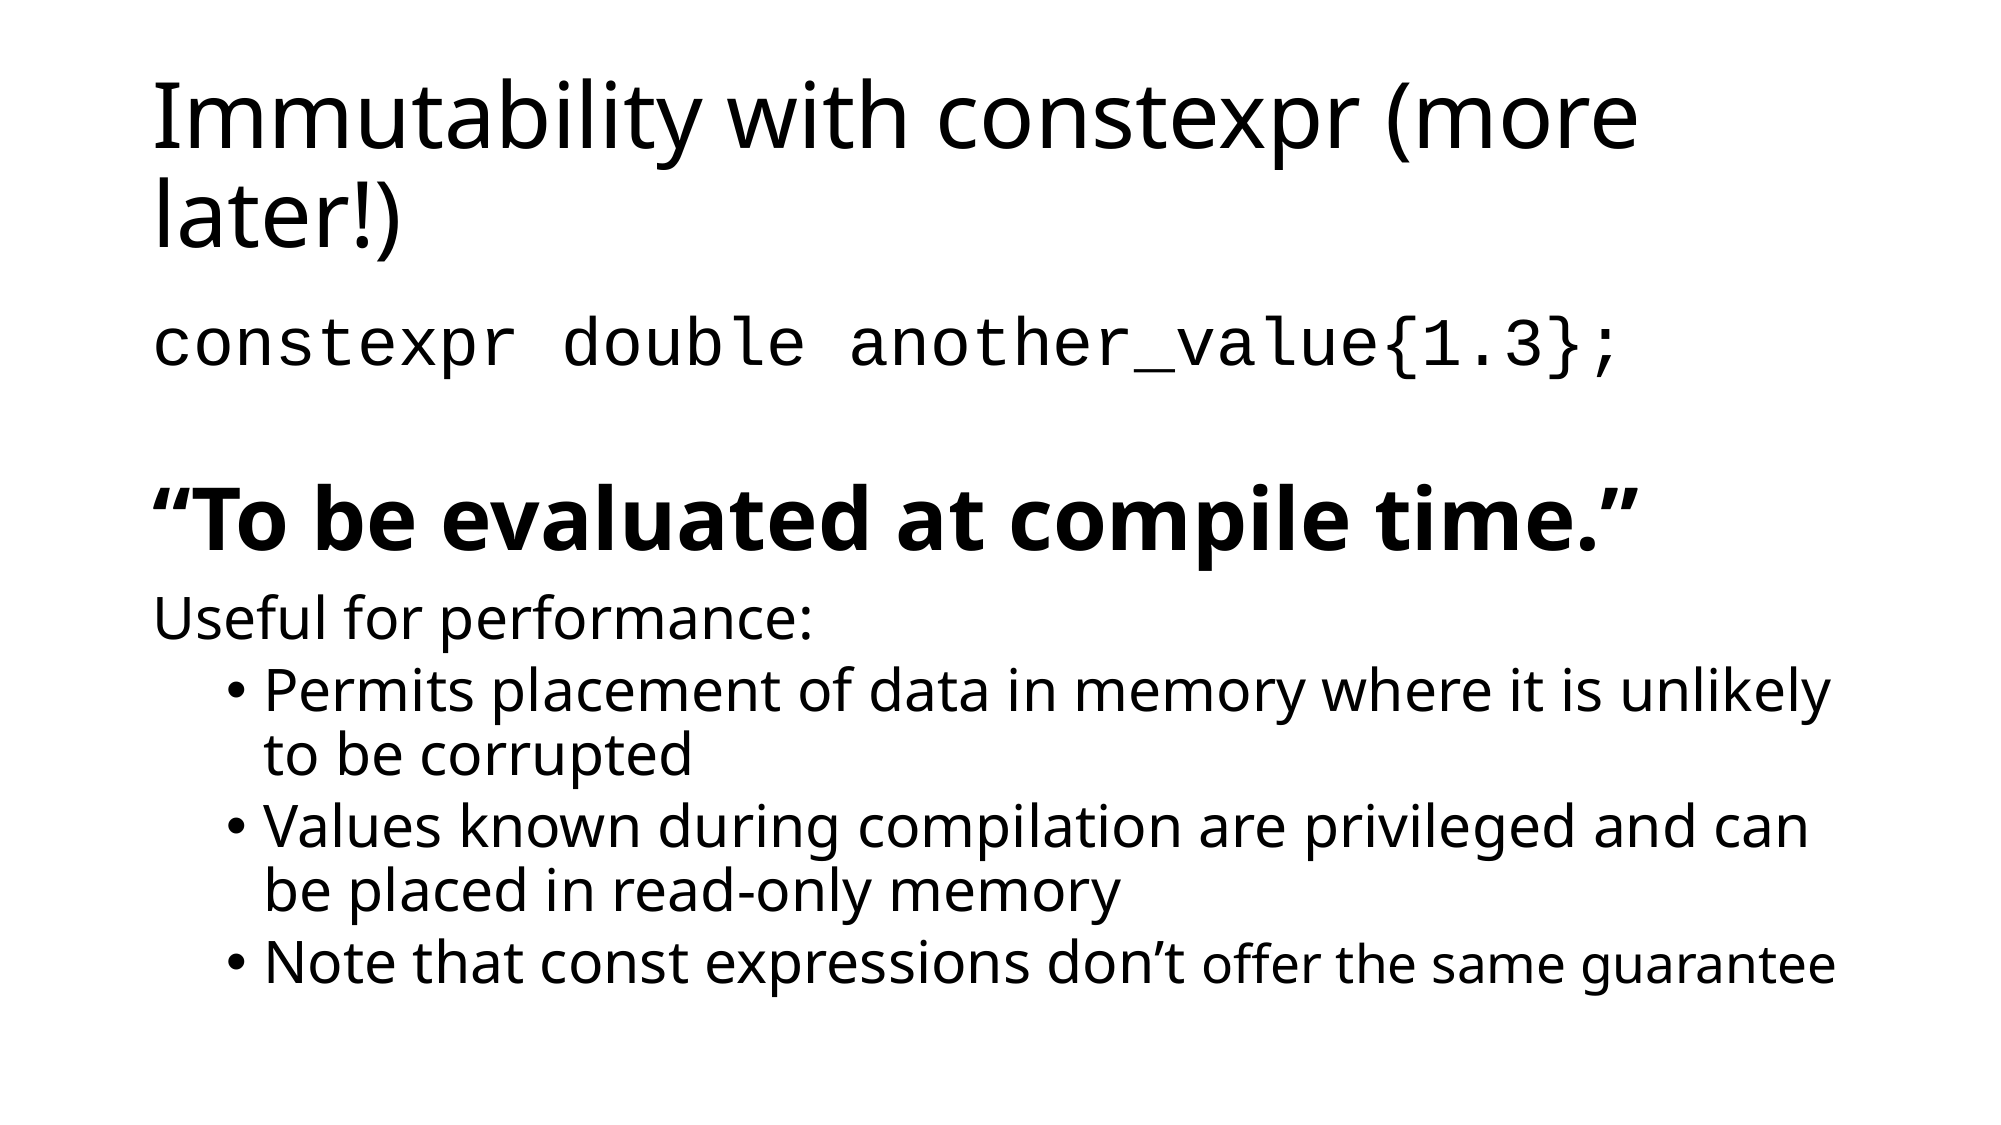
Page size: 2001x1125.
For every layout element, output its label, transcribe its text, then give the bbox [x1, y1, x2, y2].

title Immutability with constexpr (more later!) [137, 59, 1863, 278]
list constexpr double another_value{1.3}; “To be evaluated at compile time.” Useful for performance: Permits placement of data in memory where it is unlikely to be corrupted Values known during compilation are privileged and can be placed in read-only memory Note that const expressions don’t offer the same guarantee [137, 299, 1863, 1014]
